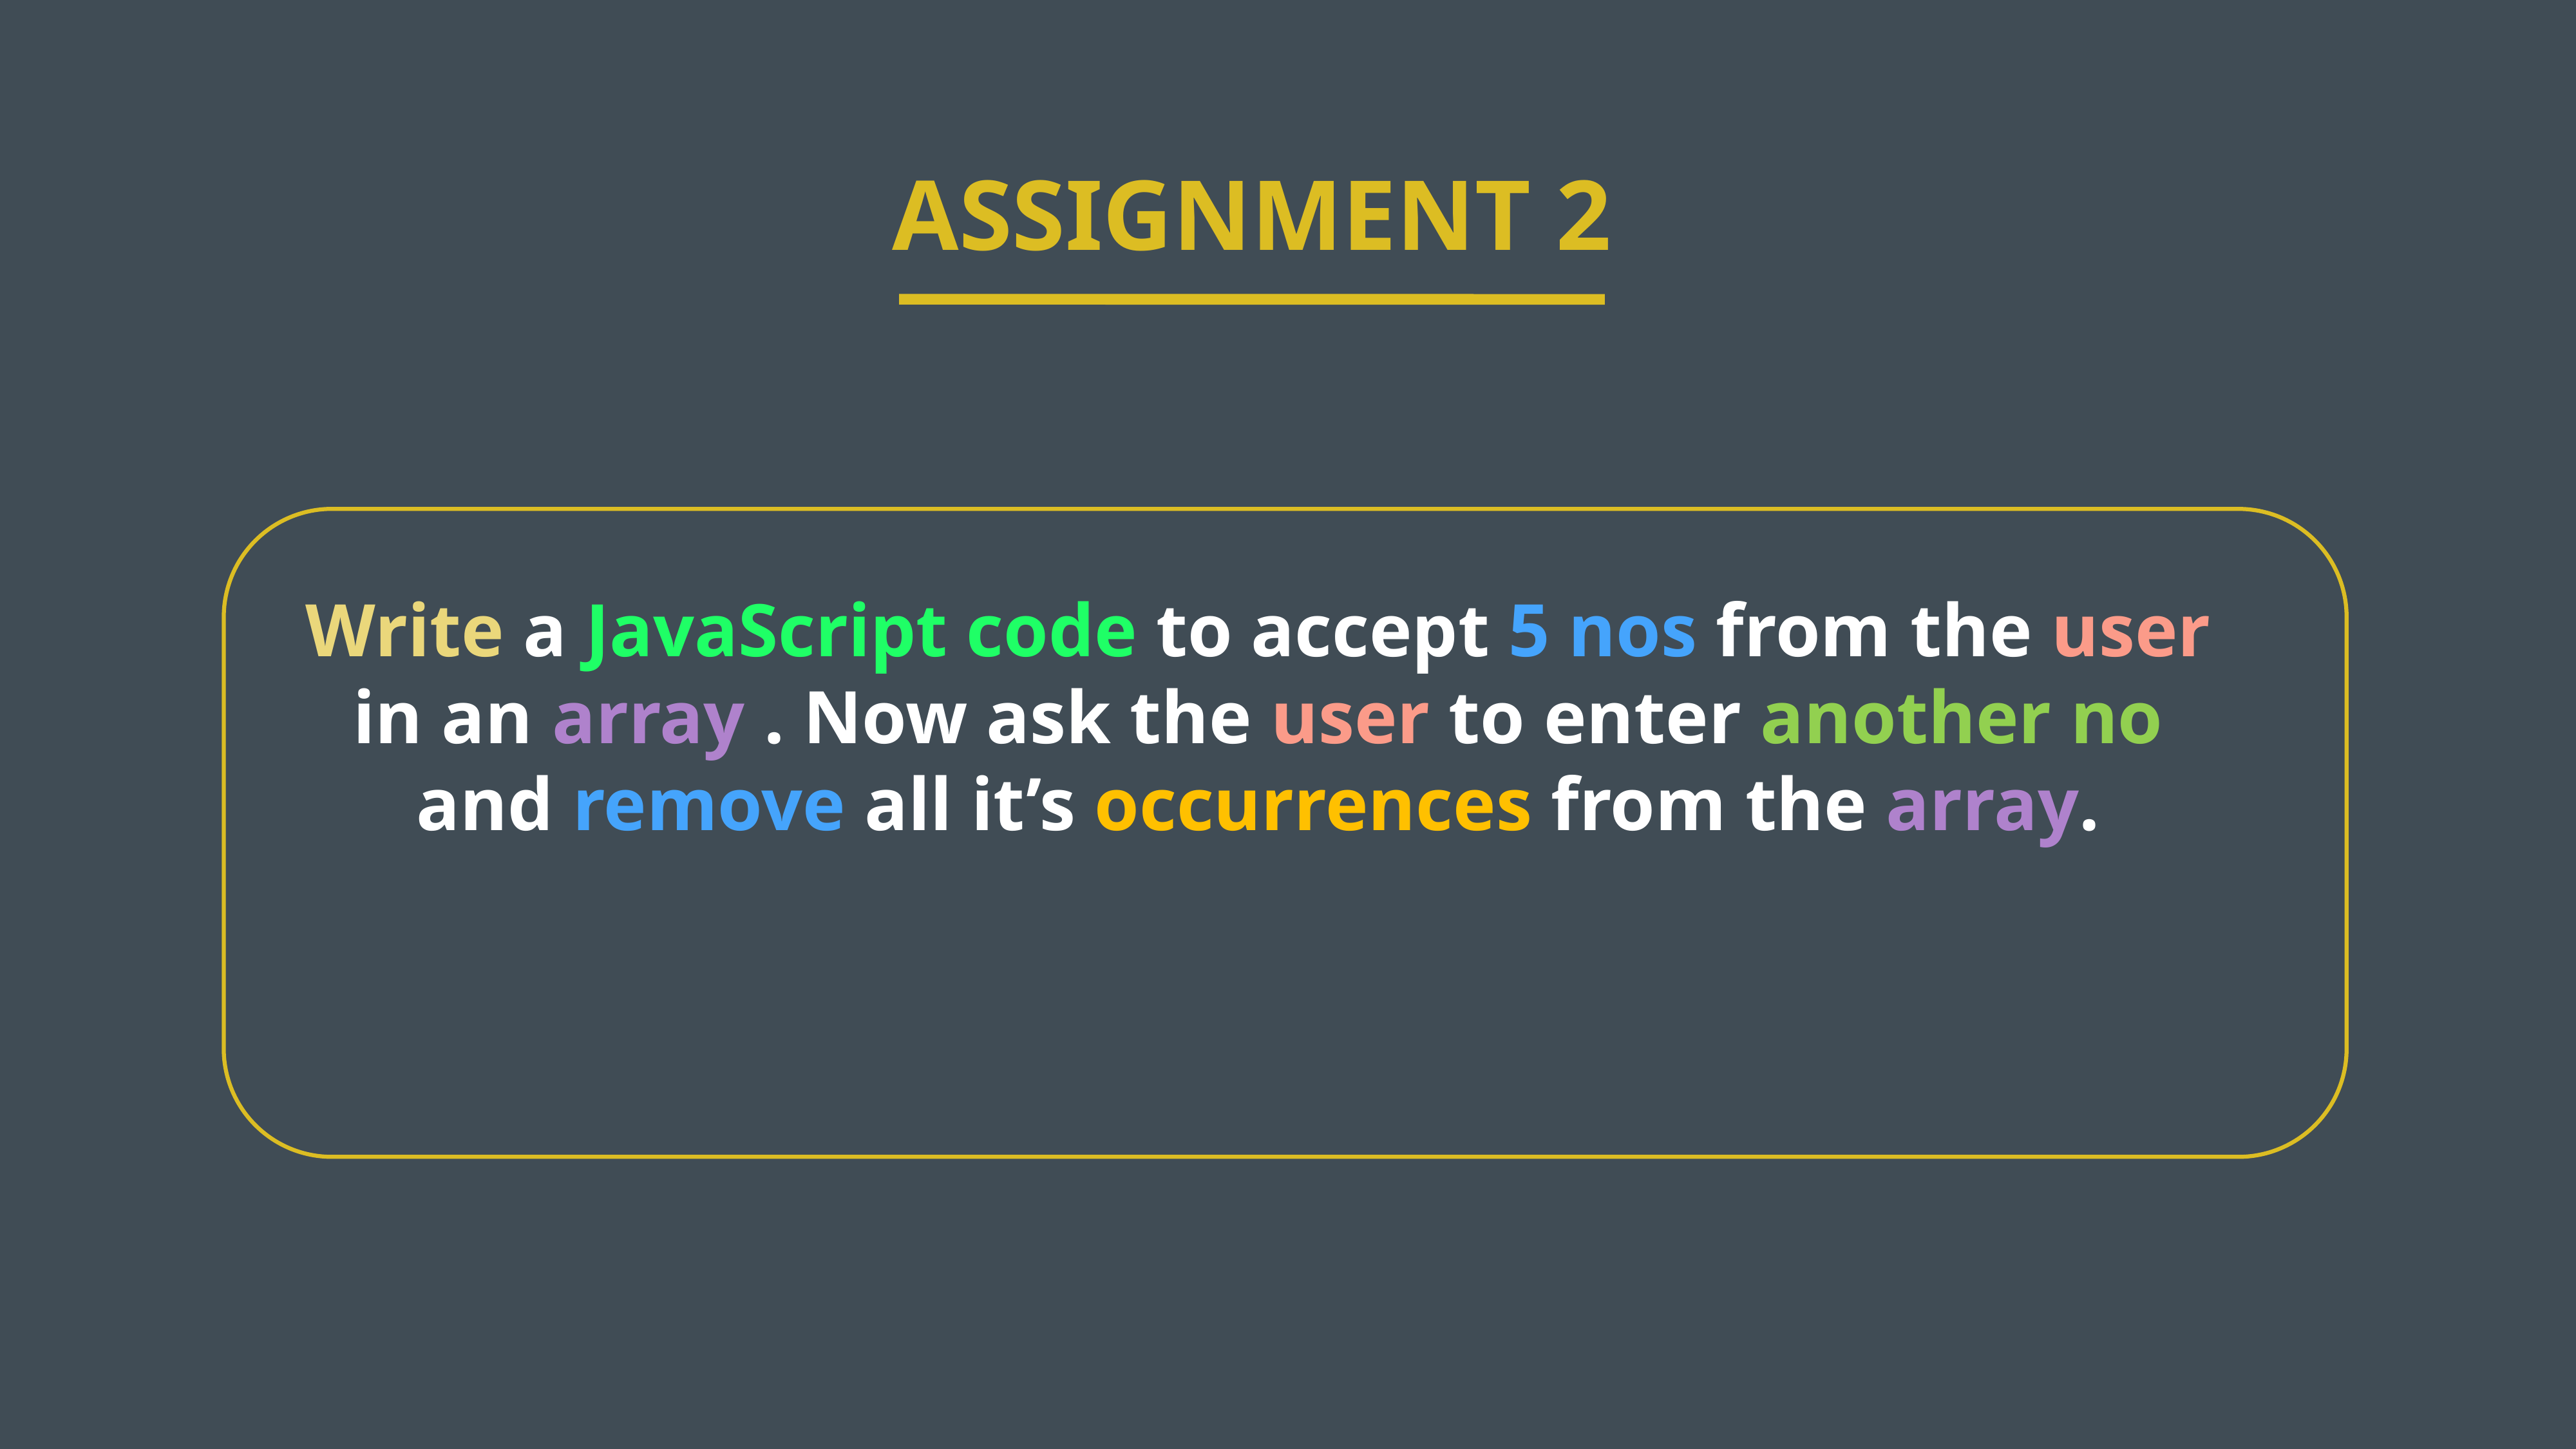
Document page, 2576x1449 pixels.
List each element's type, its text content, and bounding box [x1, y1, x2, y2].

text_box [223, 509, 2347, 1157]
text_box ASSIGNMENT 2 [882, 148, 1622, 274]
